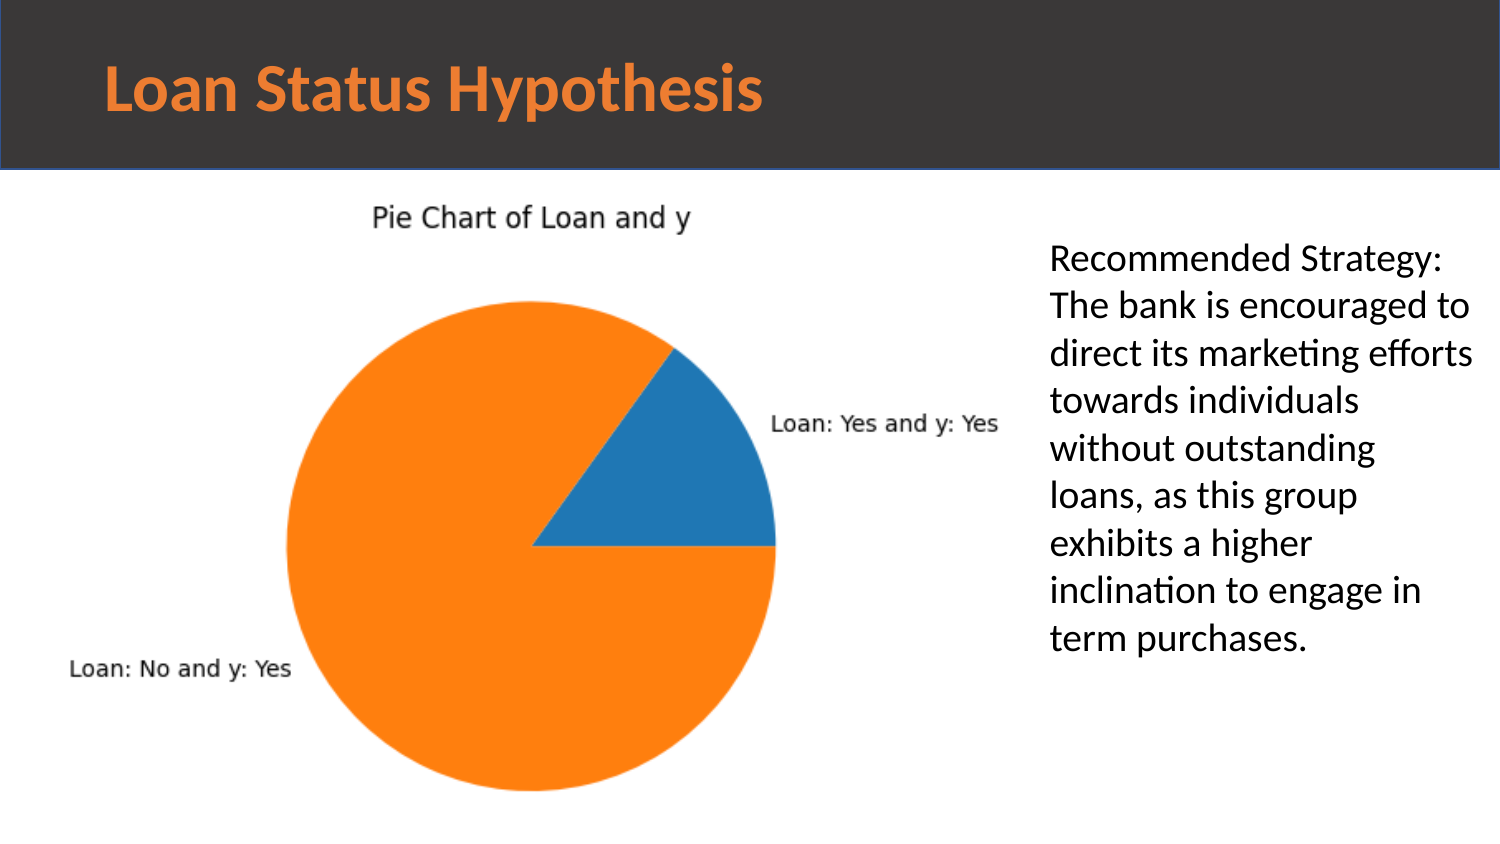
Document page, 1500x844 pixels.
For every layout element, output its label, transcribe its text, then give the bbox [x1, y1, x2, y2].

picture [18, 187, 1014, 803]
text_box Recommended Strategy: The bank is encouraged to direct its marketing efforts towards individuals without outstanding loans, as this group exhibits a higher inclination to engage in term purchases. [1038, 220, 1488, 713]
text_box Loan Status Hypothesis [0, 0, 1500, 169]
